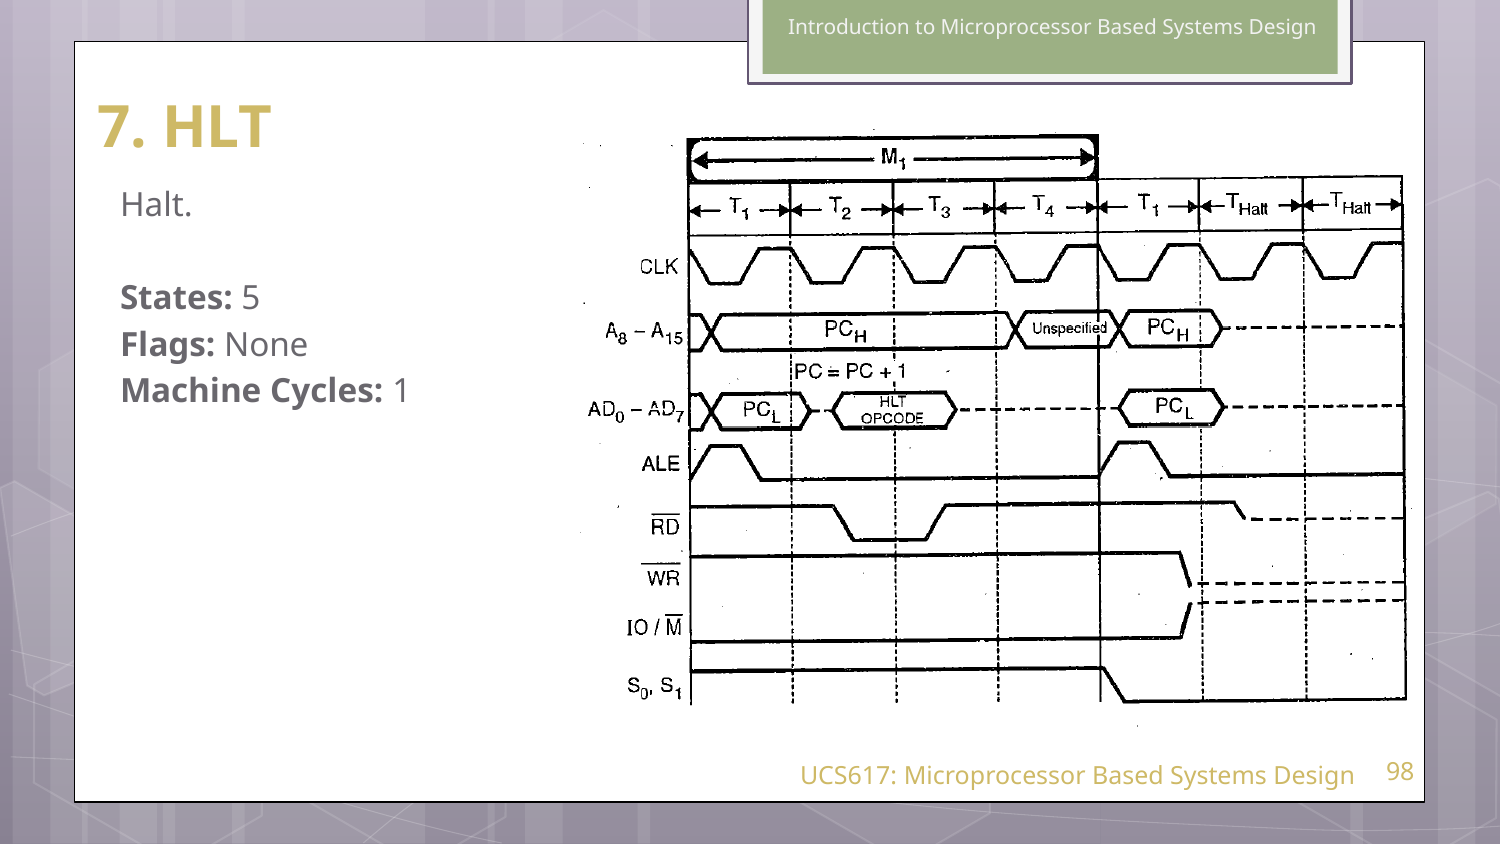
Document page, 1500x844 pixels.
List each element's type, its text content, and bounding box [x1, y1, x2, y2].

footer UCS617: Microprocessor Based Systems Design [761, 751, 1372, 797]
text_box 98 [1371, 750, 1500, 795]
text_box Introduction to Microprocessor Based Systems Design [773, 6, 1500, 46]
picture [580, 128, 1419, 727]
list Halt. States: 5 Flags: None Machine Cycles: 1 [93, 175, 574, 695]
title 7. HLT [82, 93, 1235, 167]
